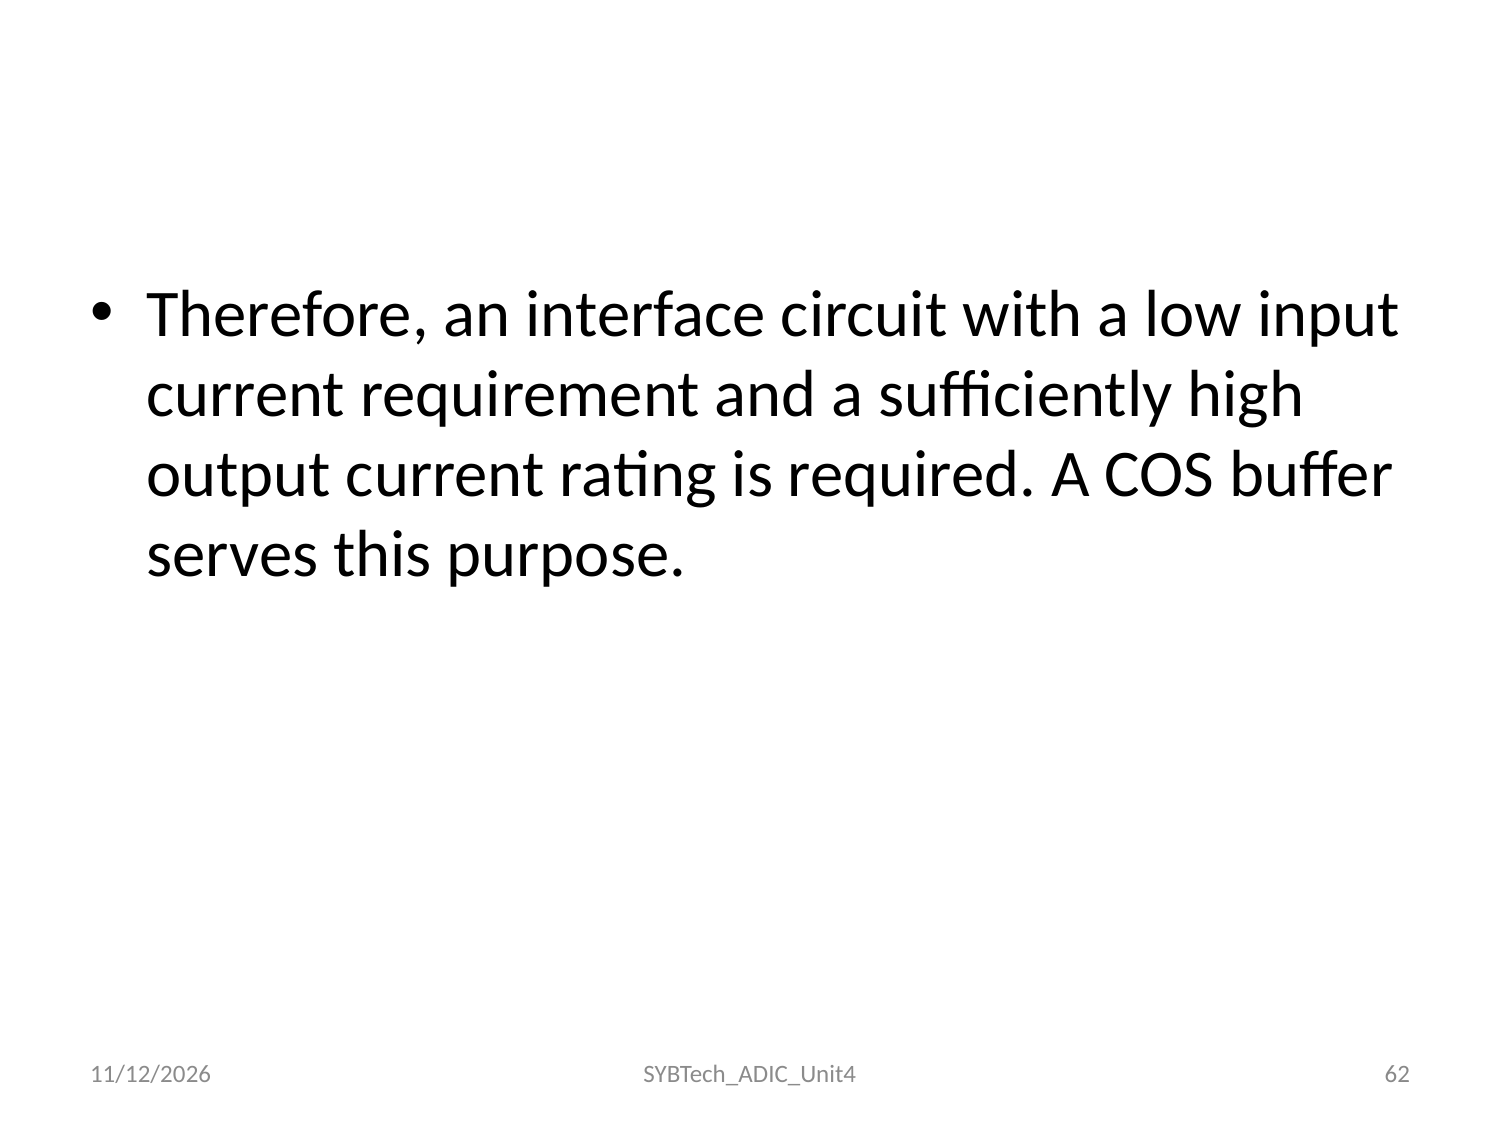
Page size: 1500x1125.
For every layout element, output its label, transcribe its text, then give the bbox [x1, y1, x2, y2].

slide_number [75, 1042, 425, 1103]
list Therefore, an interface circuit with a low input current requirement and a sufficiently high output current rating is required. A COS buffer serves this purpose. [75, 262, 1425, 1005]
slide_number 62 [1074, 1042, 1425, 1103]
footer SYBTech_ADIC_Unit4 [512, 1042, 988, 1103]
